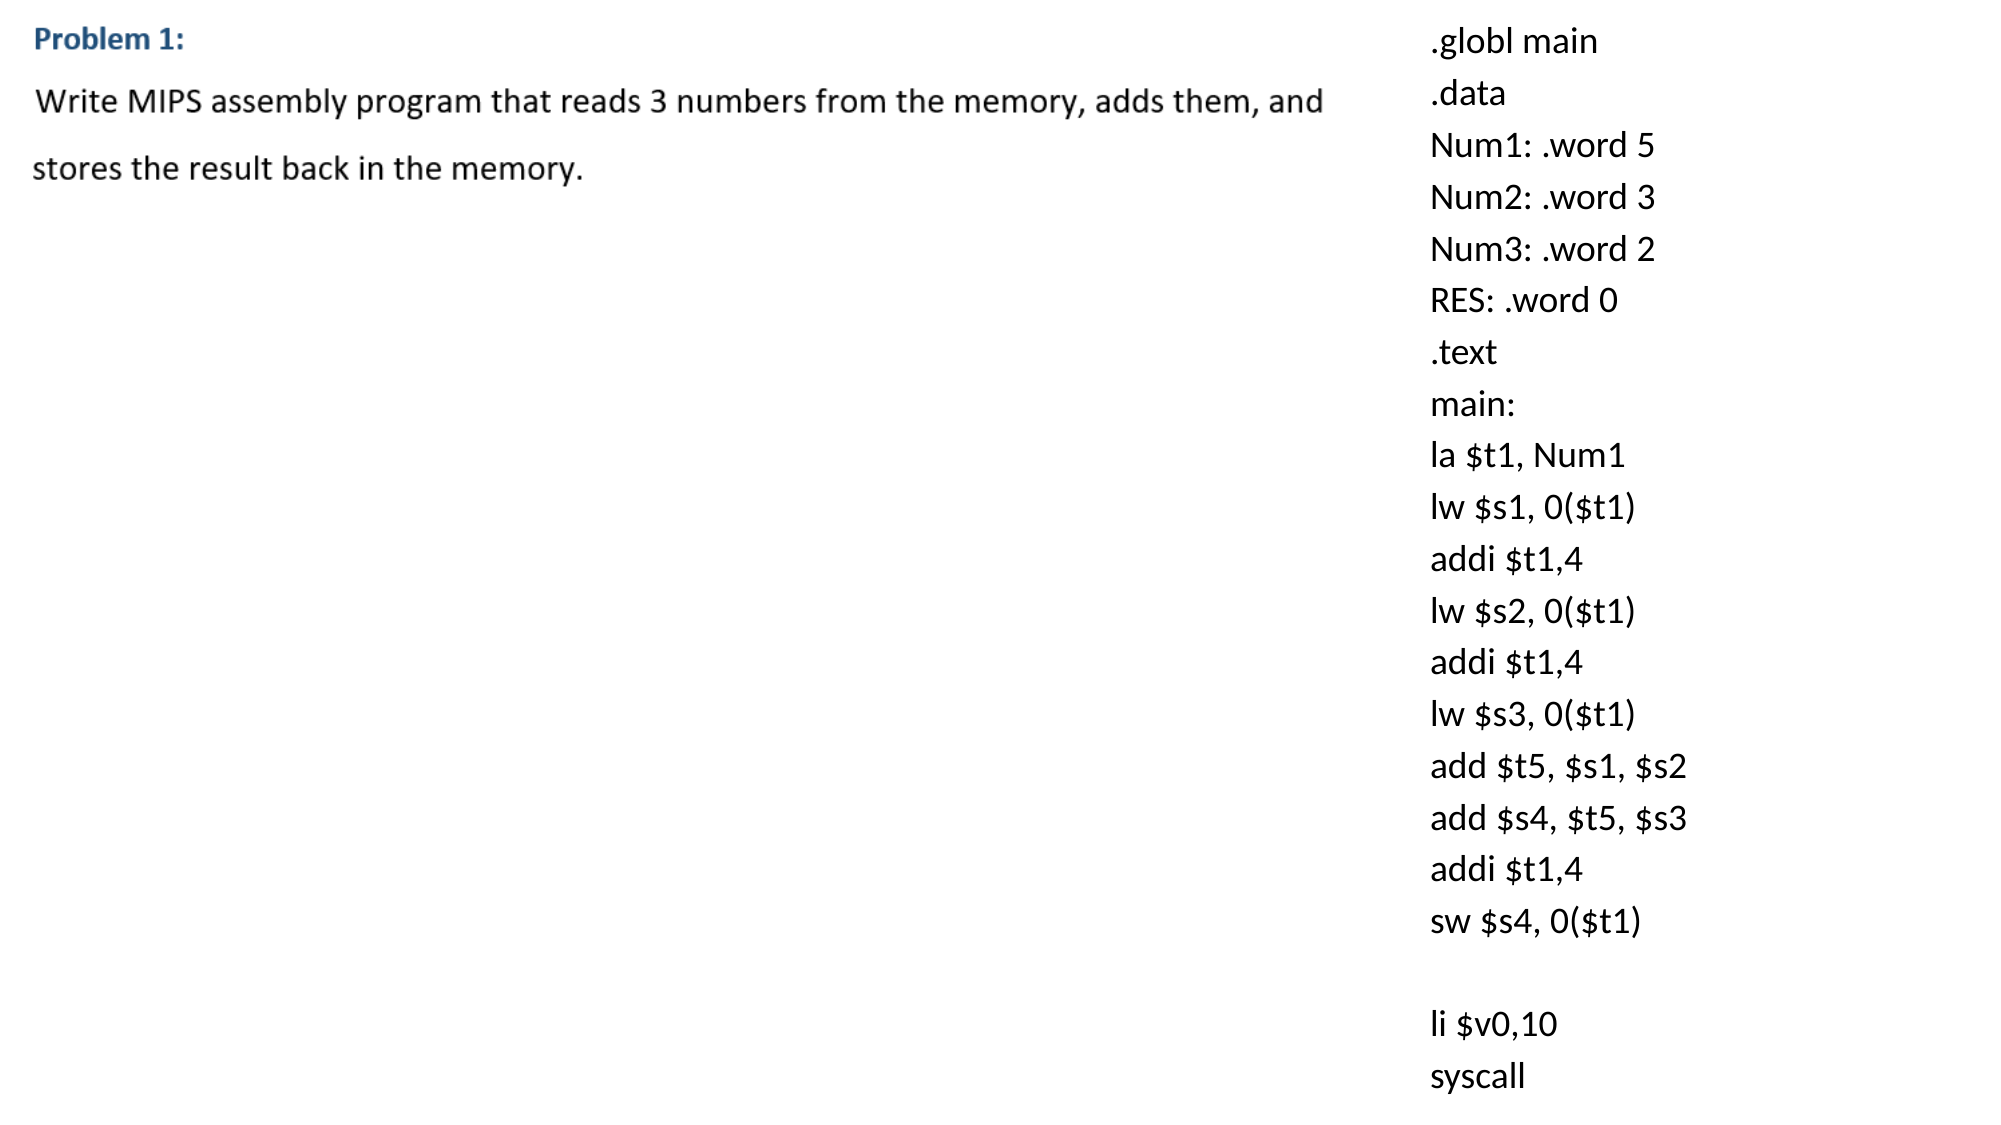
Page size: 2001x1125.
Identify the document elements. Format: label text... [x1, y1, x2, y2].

picture [28, 20, 1329, 196]
text_box .globl main .data Num1: .word 5 Num2: .word 3 Num3: .word 2 RES: .word 0 .text main: la $t1, Num1 lw $s1, 0($t1) addi $t1,4 lw $s2, 0($t1) addi $t1,4 lw $s3, 0($t1) add $t5, $s1, $s2 add $s4, $t5, $s3 addi $t1,4 sw $s4, 0($t1) li $v0,10 syscall [1415, 2, 2000, 1125]
